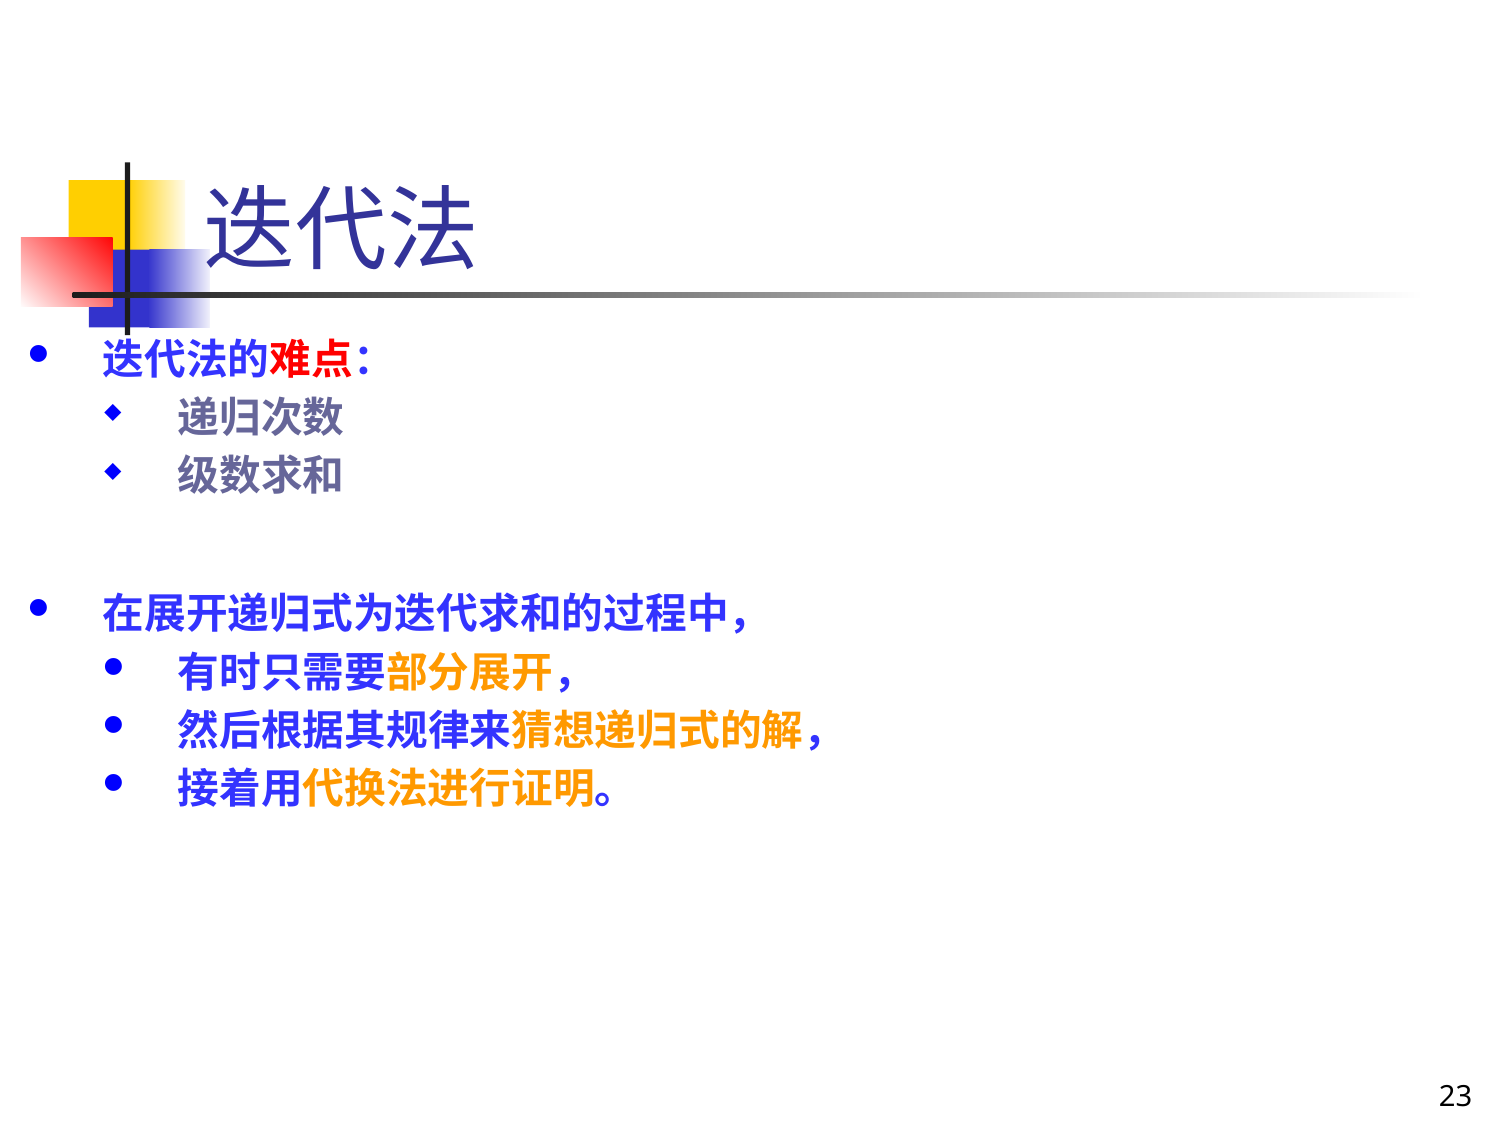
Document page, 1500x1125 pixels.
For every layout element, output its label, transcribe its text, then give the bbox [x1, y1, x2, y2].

slide_number 23 [1174, 1049, 1488, 1125]
title 迭代法 [188, 101, 1468, 289]
list 迭代法的难点： 递归次数 级数求和 在展开递归式为迭代求和的过程中， 有时只需要部分展开， 然后根据其规律来猜想递归式的解， 接着用代换法进行证明。 [12, 324, 1482, 1032]
